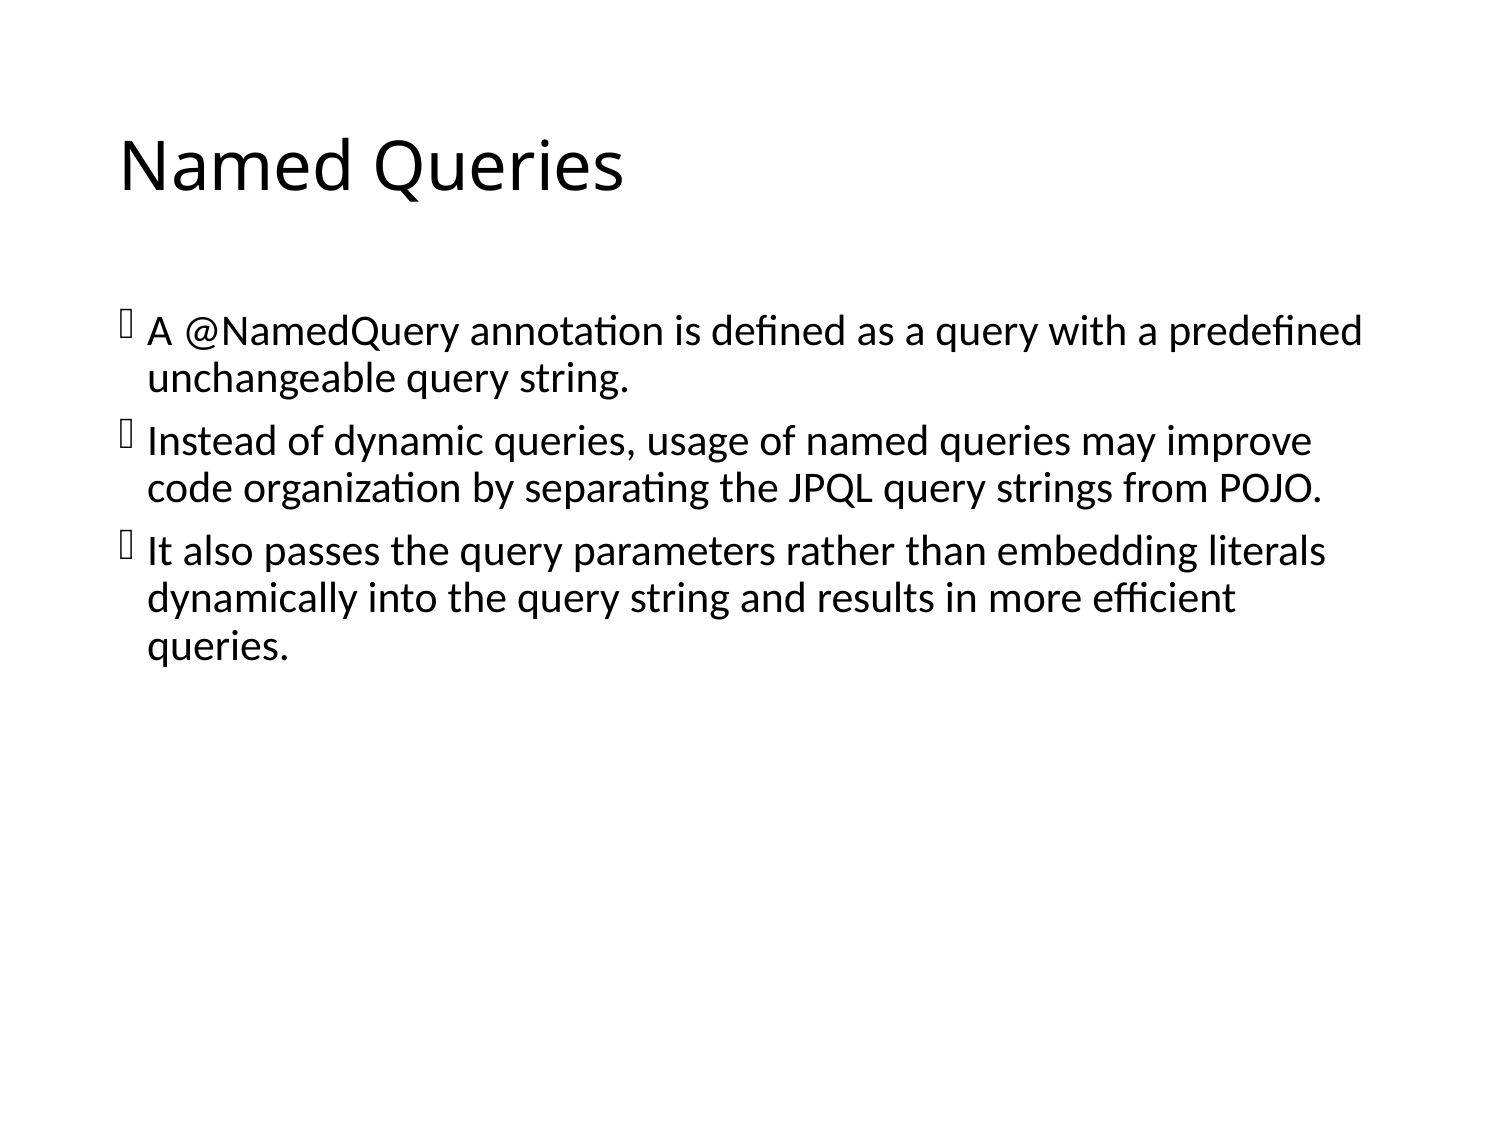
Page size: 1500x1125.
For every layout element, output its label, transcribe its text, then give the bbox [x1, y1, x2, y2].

title Named Queries [103, 60, 1398, 278]
list A @NamedQuery annotation is defined as a query with a predefined unchangeable query string. Instead of dynamic queries, usage of named queries may improve code organization by separating the JPQL query strings from POJO. It also passes the query parameters rather than embedding literals dynamically into the query string and results in more efficient queries. [103, 299, 1398, 1014]
